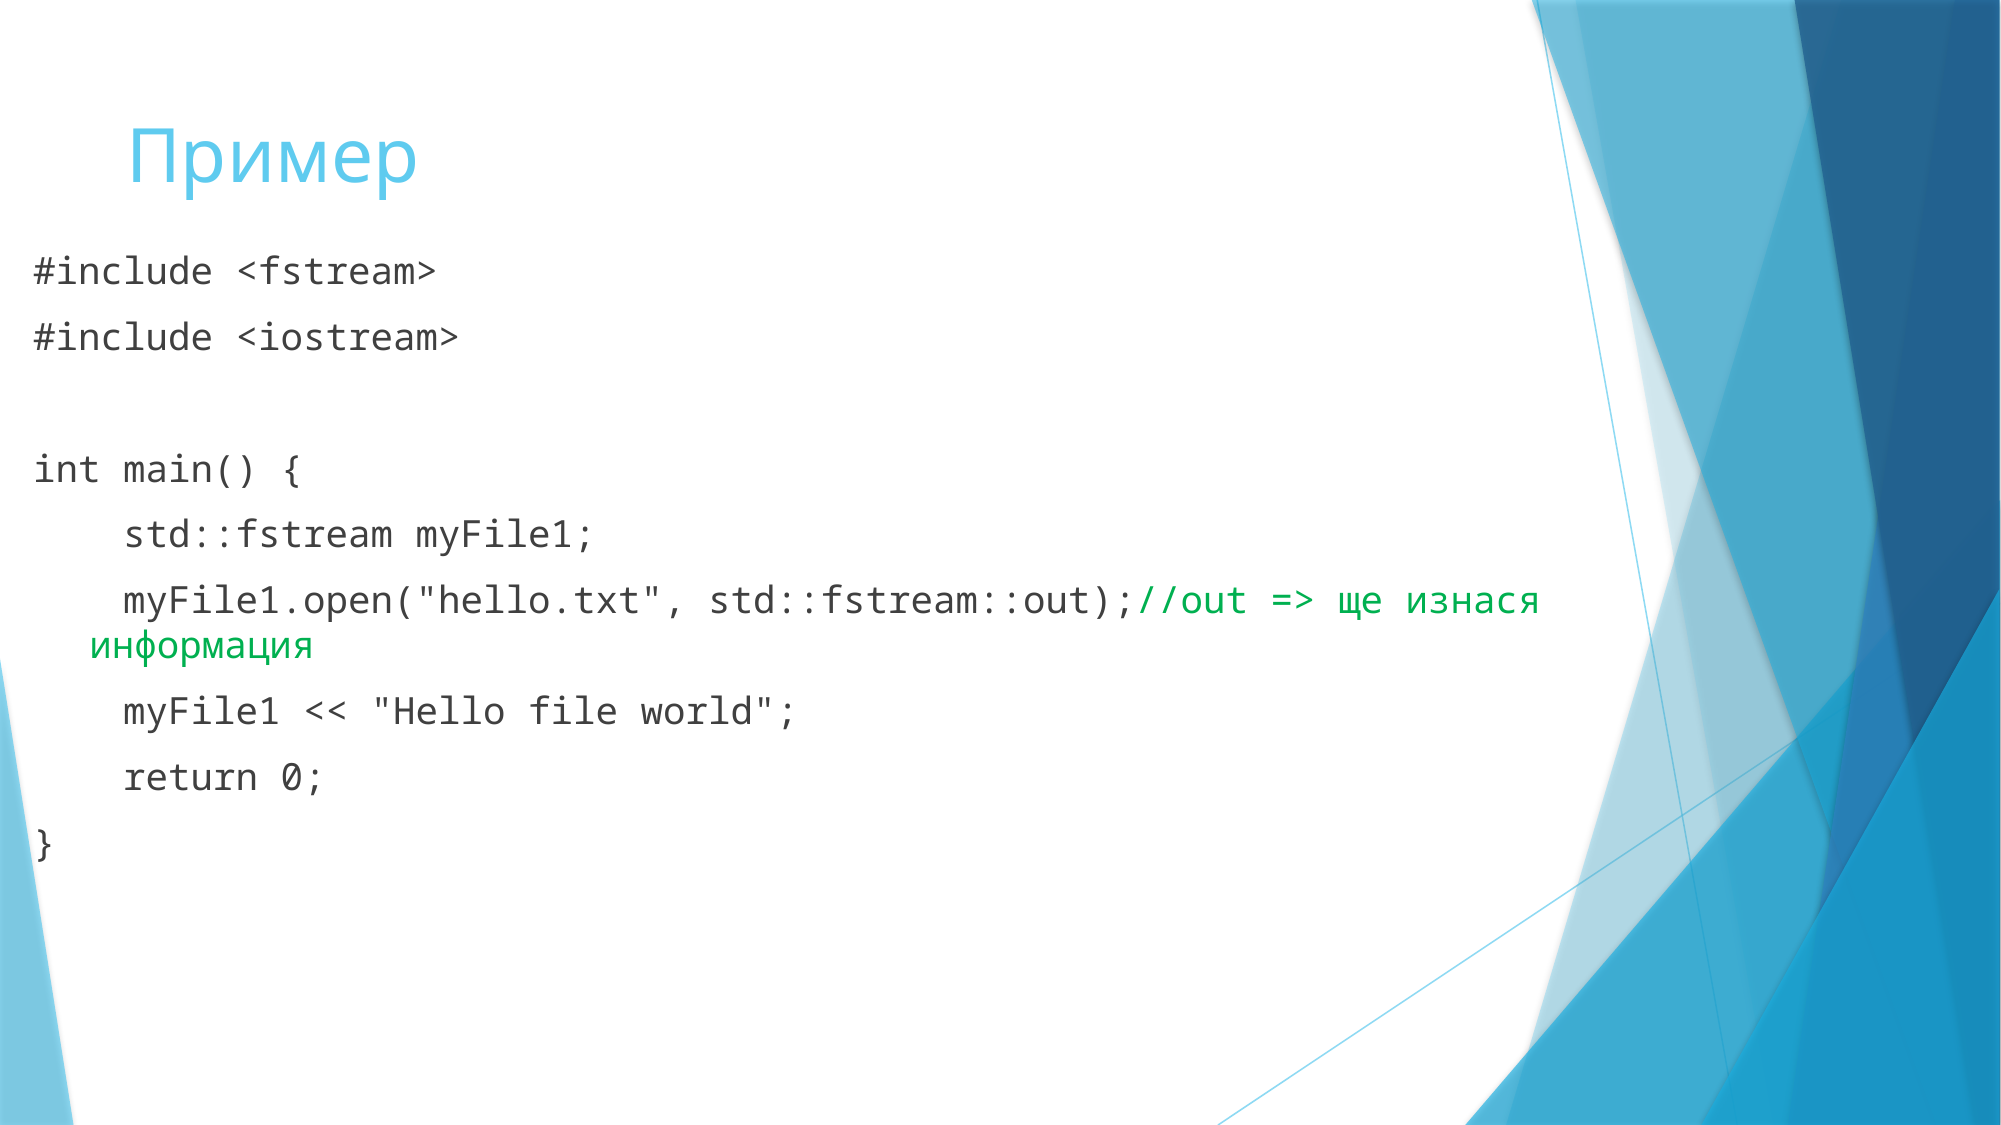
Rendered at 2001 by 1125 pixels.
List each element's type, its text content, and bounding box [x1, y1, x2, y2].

title Пример [111, 99, 1522, 239]
list #include <fstream> #include <iostream> int main() { std::fstream myFile1; myFile1.open("hello.txt", std::fstream::out);//out => ще изнася информация myFile1 << "Hello file world"; return 0; } [18, 239, 1671, 877]
